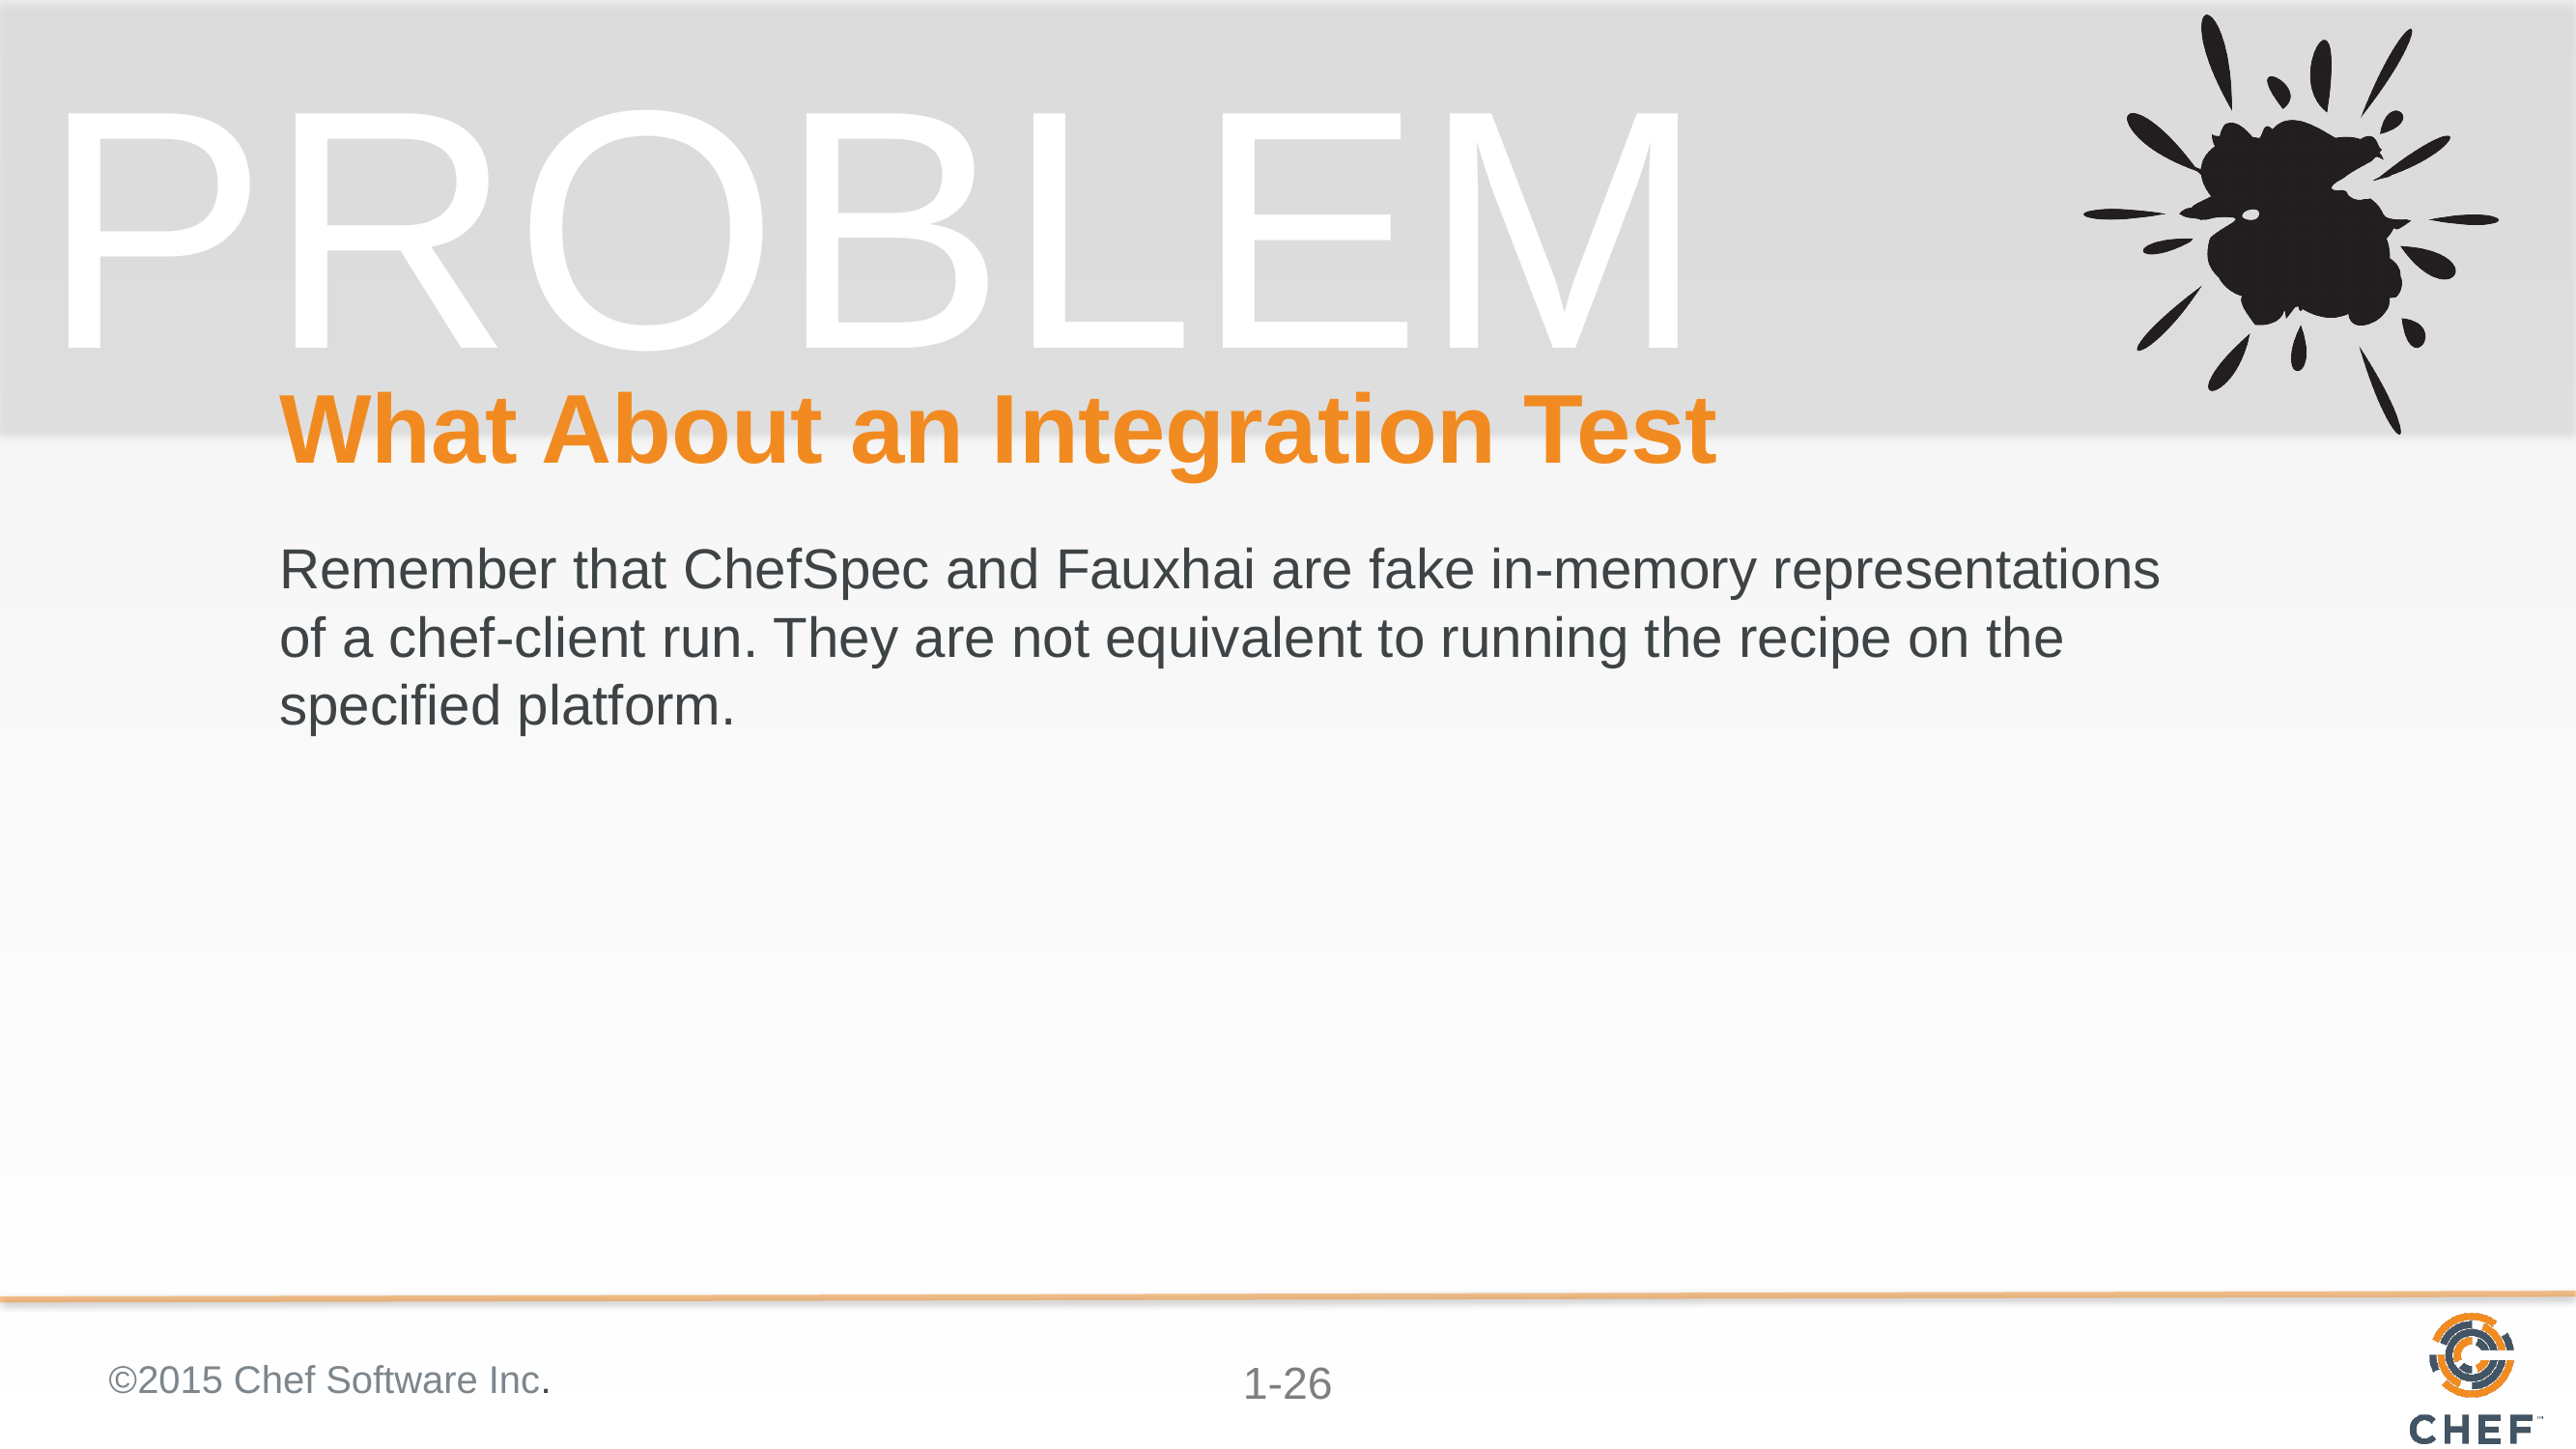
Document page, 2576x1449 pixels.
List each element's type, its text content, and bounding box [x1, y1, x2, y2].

subtitle Remember that ChefSpec and Fauxhai are fake in-memory representations of a chef-client run. They are not equivalent to running the recipe on the specified platform. [265, 518, 2217, 1049]
picture [2083, 14, 2505, 435]
title What About an Integration Test [265, 363, 2217, 499]
picture [2399, 1297, 2551, 1449]
